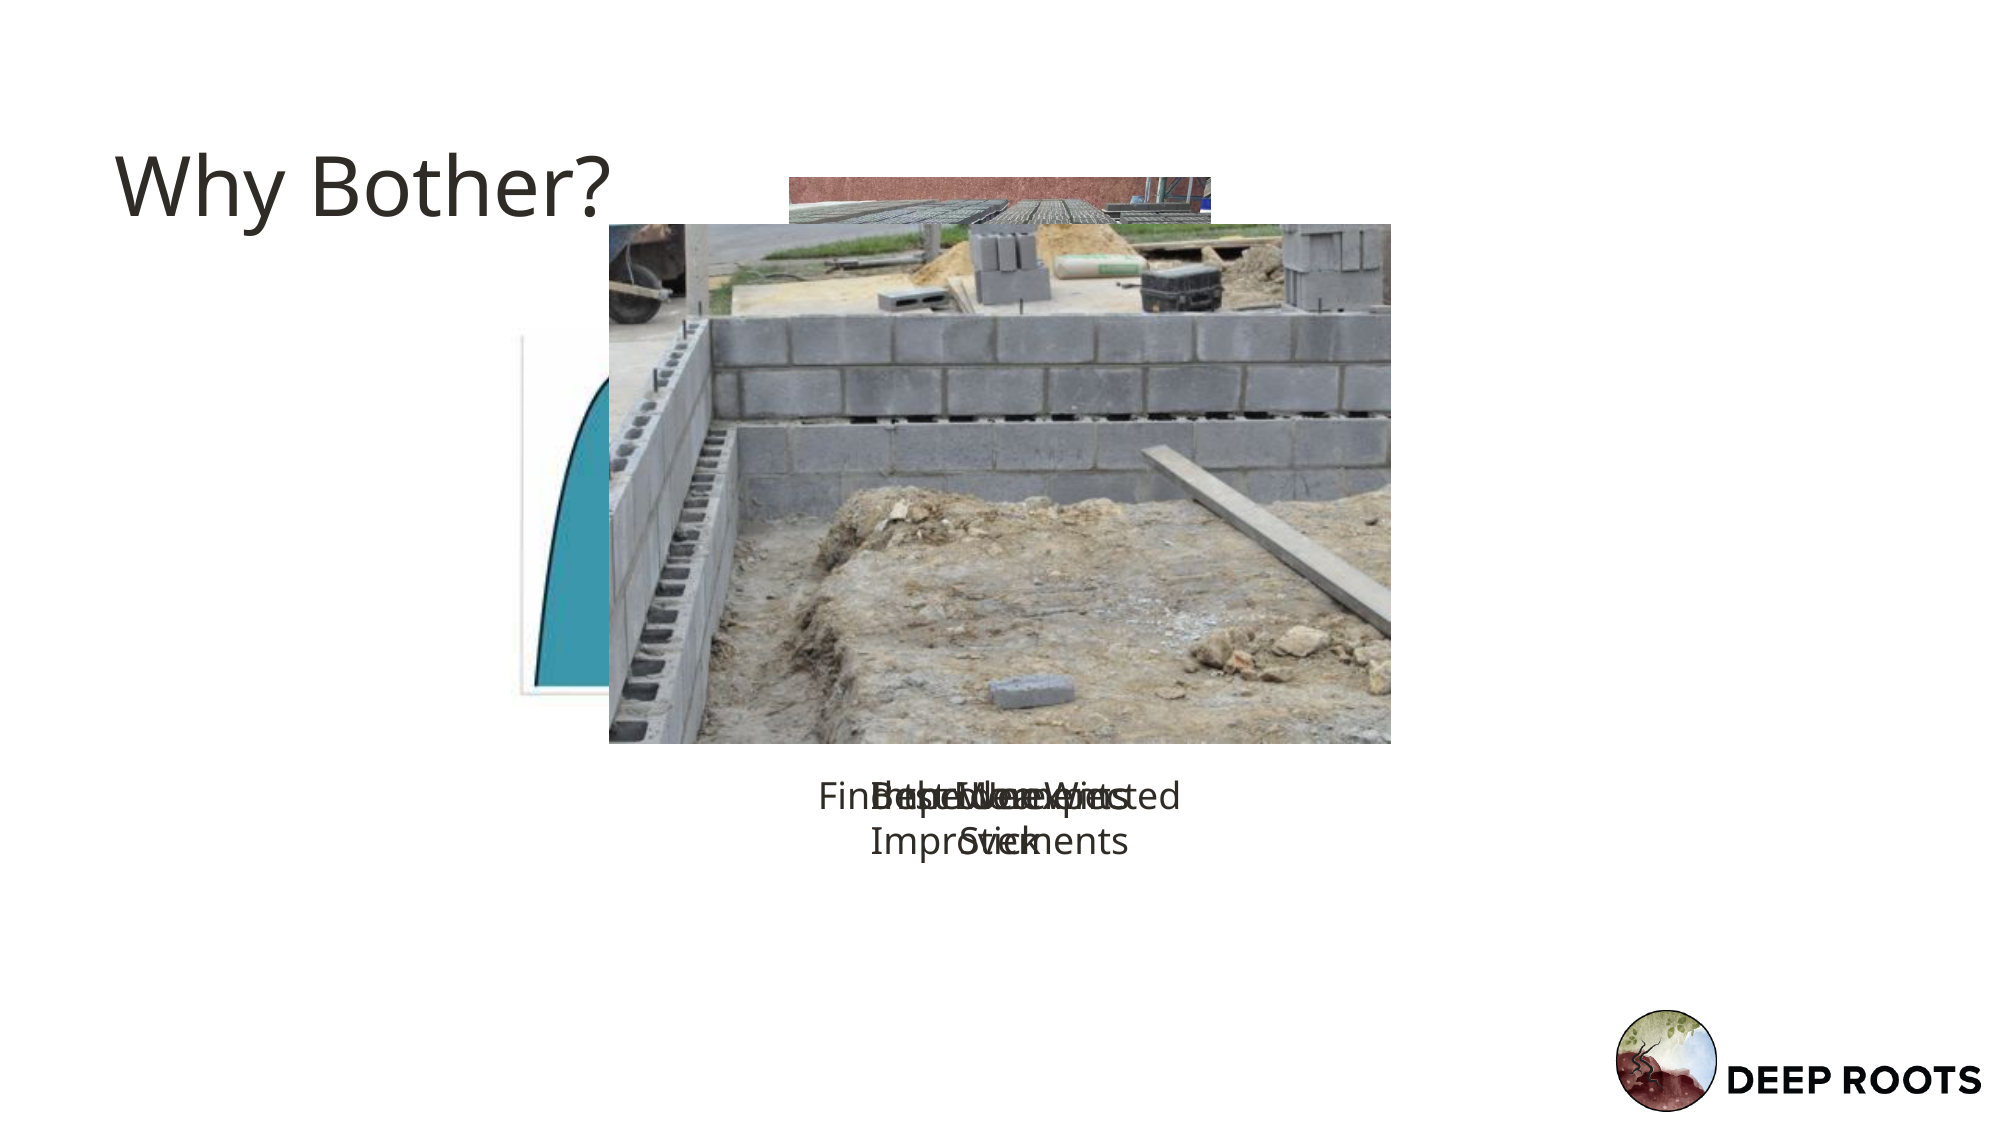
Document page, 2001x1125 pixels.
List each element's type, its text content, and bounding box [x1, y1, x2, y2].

title Why Bother? [99, 99, 1900, 280]
text_box Find the Unexpected [792, 764, 1208, 825]
picture [1602, 996, 1994, 1125]
text_box Improvements Stick [817, 825, 1183, 870]
picture [511, 177, 1391, 744]
